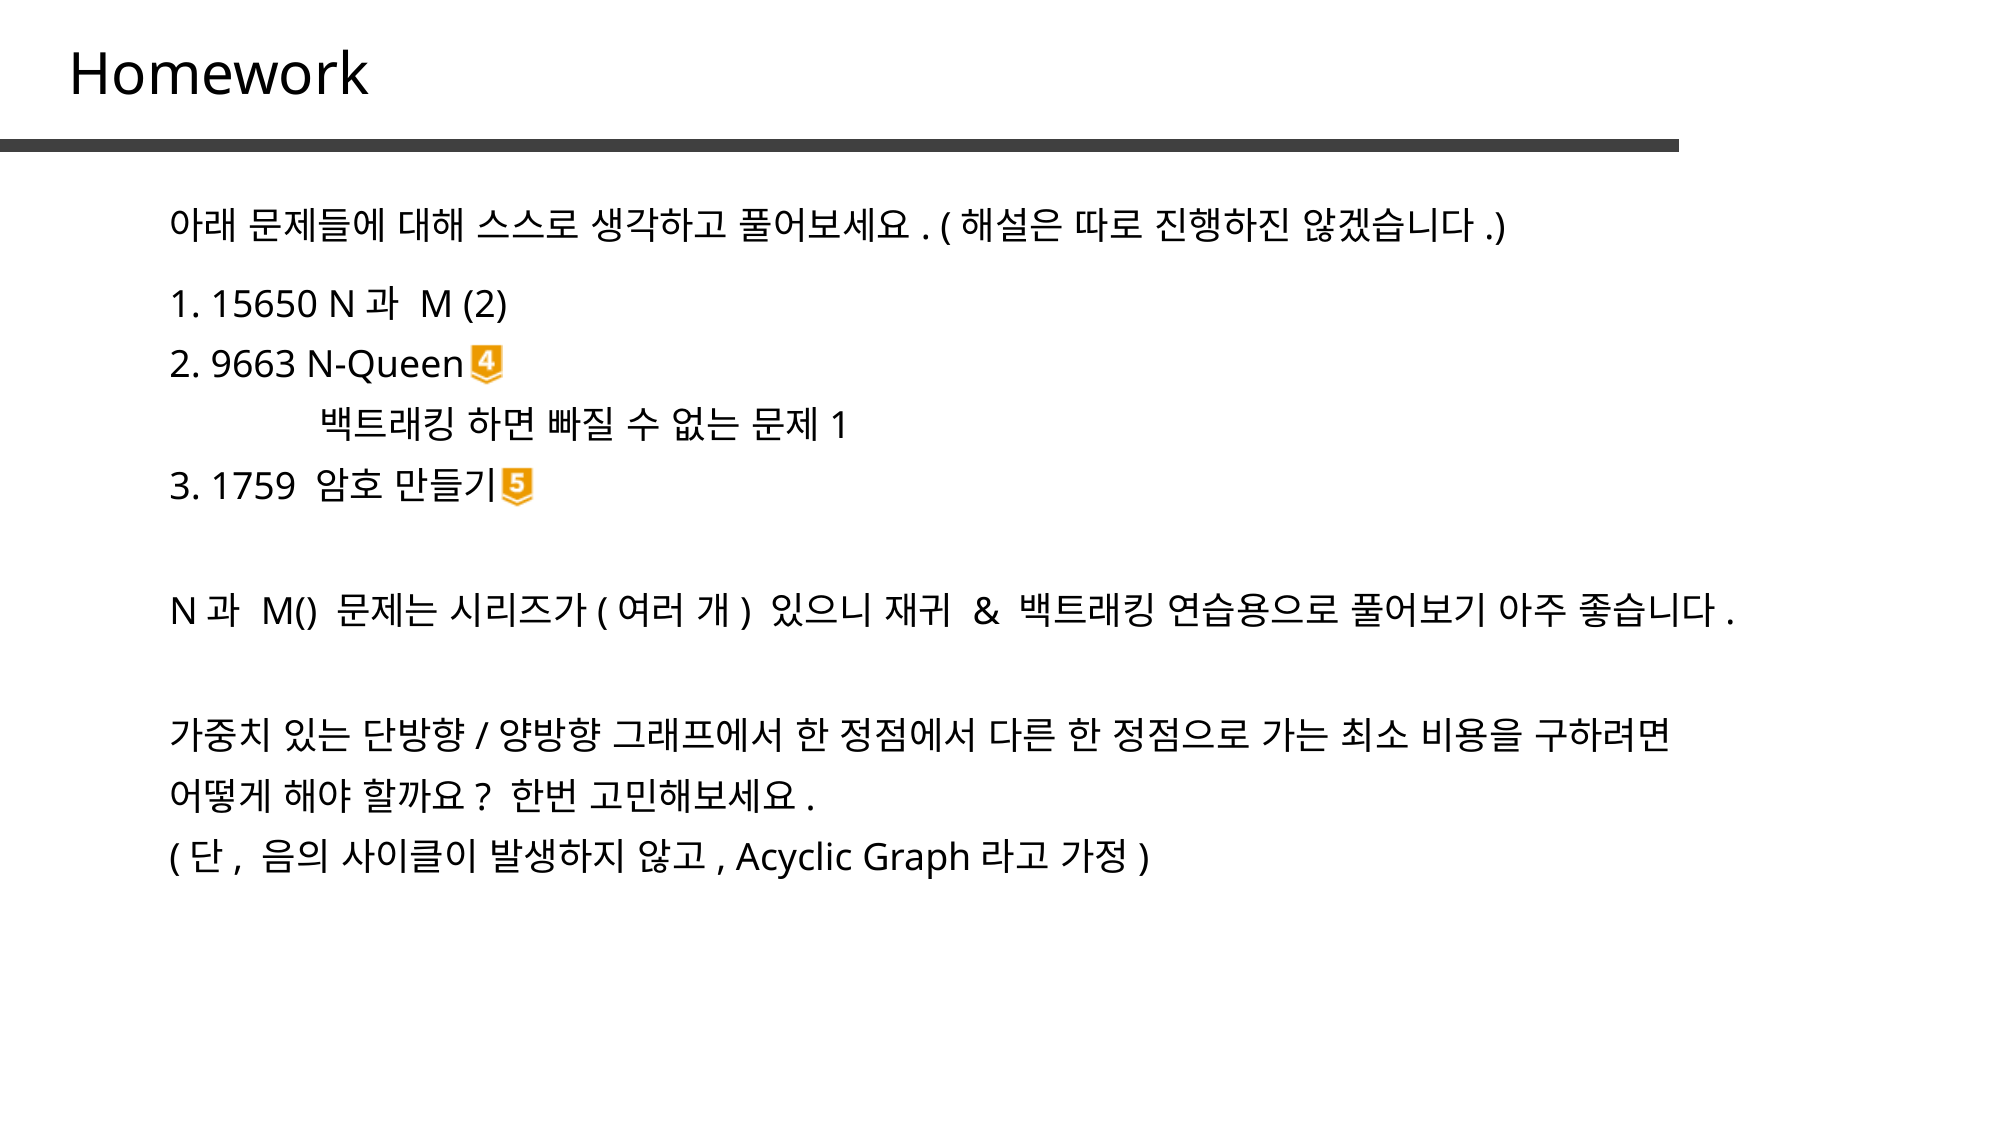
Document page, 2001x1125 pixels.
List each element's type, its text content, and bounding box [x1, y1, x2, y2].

text_box 1. 15650 N과 M (2) [154, 272, 1558, 333]
text_box 가중치 있는 단방향/양방향 그래프에서 한 정점에서 다른 한 정점으로 가는 최소 비용을 구하려면 [154, 704, 1834, 765]
text_box 아래 문제들에 대해 스스로 생각하고 풀어보세요. (해설은 따로 진행하진 않겠습니다.) [154, 195, 1558, 255]
text_box N과 M() 문제는 시리즈가(여러 개) 있으니 재귀 & 백트래킹 연습용으로 풀어보기 아주 좋습니다. [154, 579, 1834, 640]
text_box 3. 1759 암호 만들기 [154, 454, 1558, 514]
text_box (단, 음의 사이클이 발생하지 않고, Acyclic Graph라고 가정) [154, 825, 1834, 886]
picture [497, 462, 535, 508]
text_box 백트래킹 하면 빠질 수 없는 문제1 [154, 393, 1558, 454]
text_box 2. 9663 N-Queen [154, 333, 1558, 393]
text_box 어떻게 해야 할까요? 한번 고민해보세요. [154, 765, 1834, 825]
picture [466, 339, 503, 386]
text_box Homework [53, 29, 385, 114]
